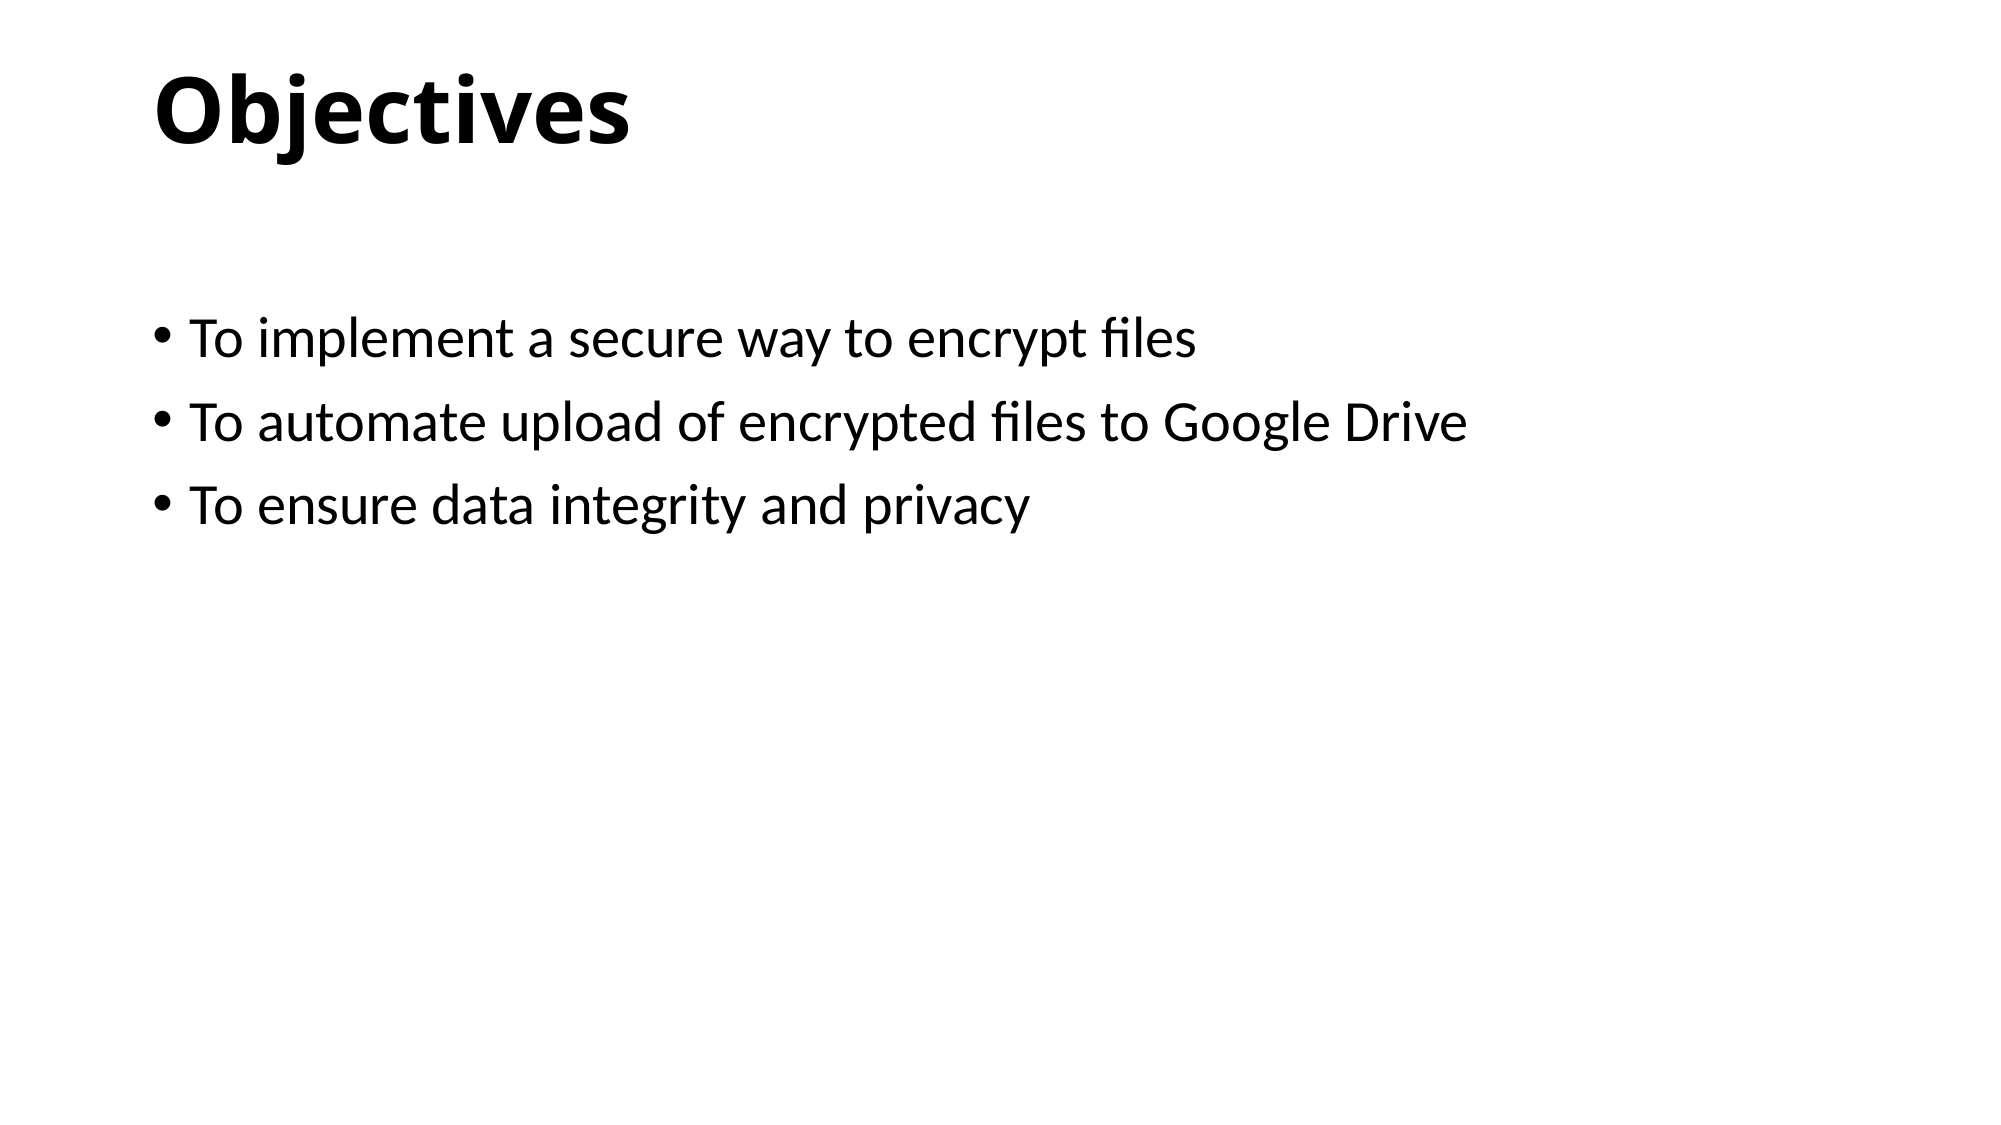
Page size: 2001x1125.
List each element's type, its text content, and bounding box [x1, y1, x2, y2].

title Objectives [137, 59, 1863, 278]
list To implement a secure way to encrypt files To automate upload of encrypted files to Google Drive To ensure data integrity and privacy [137, 299, 1863, 1014]
